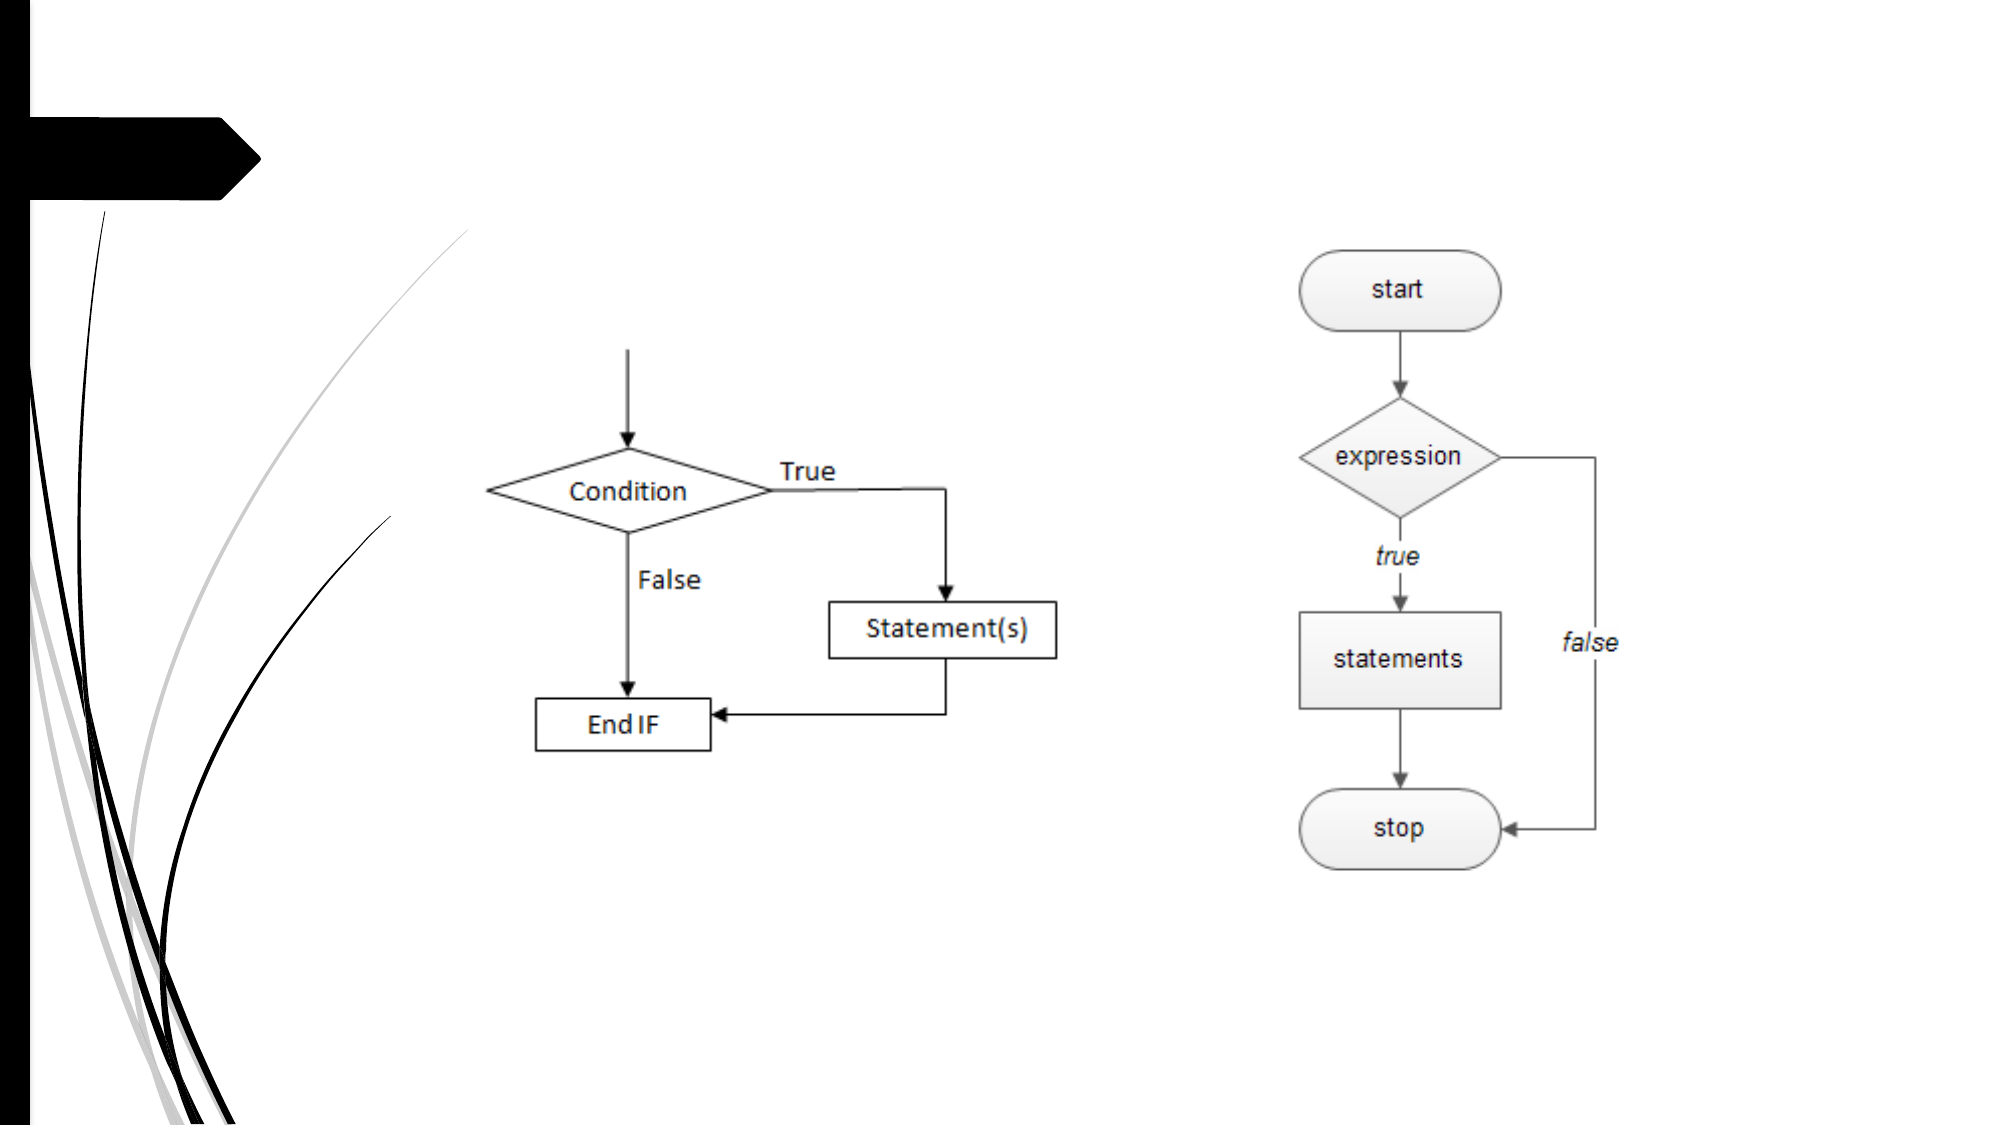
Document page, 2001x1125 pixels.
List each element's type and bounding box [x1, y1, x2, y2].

picture [425, 330, 1112, 786]
list [1246, 228, 1631, 888]
